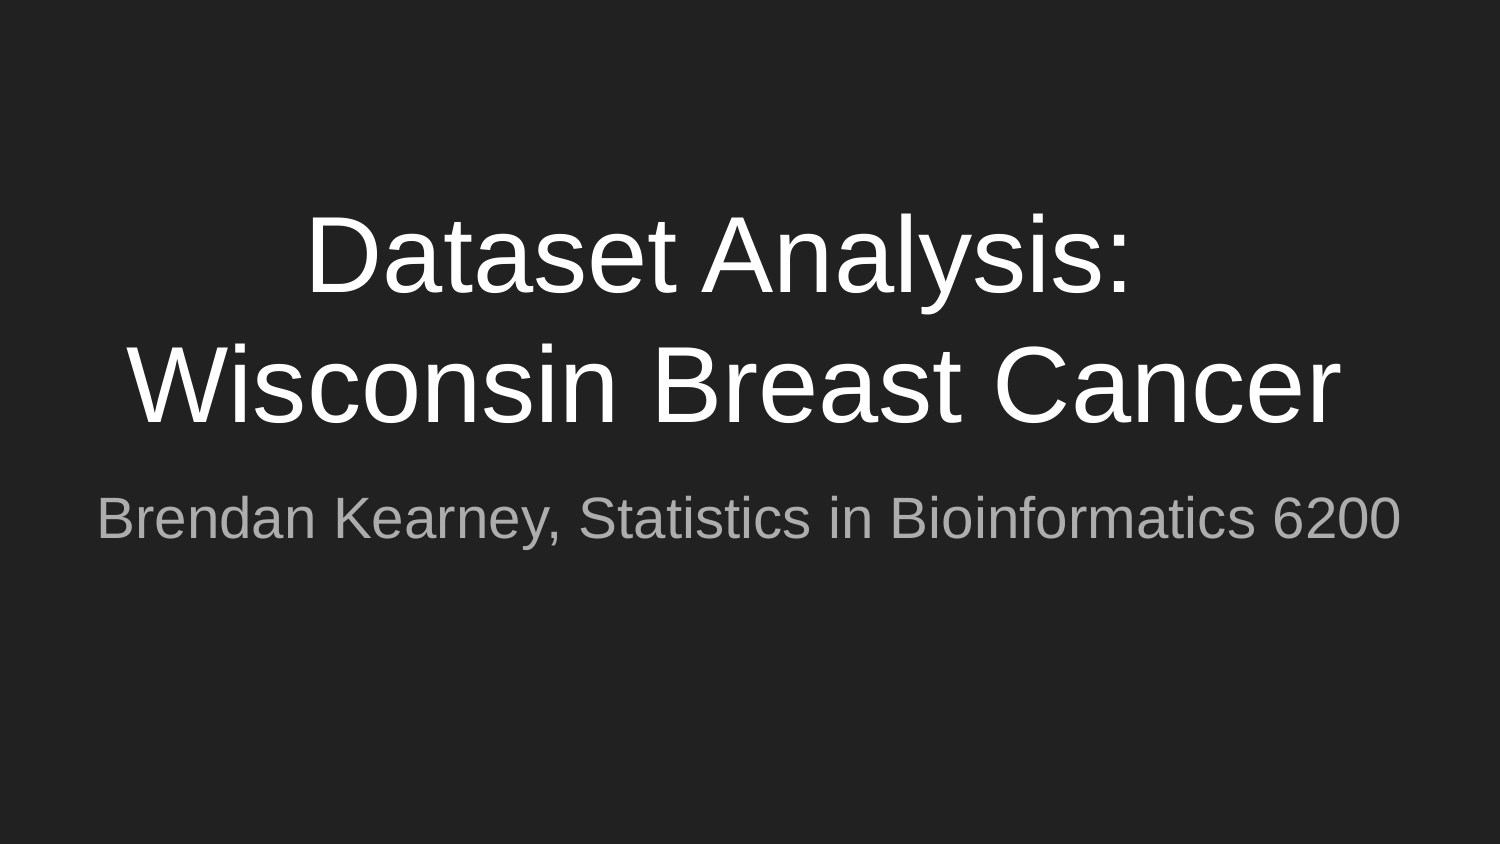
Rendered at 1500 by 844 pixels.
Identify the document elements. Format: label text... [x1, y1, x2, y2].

title Dataset Analysis: Wisconsin Breast Cancer [51, 122, 1449, 459]
subtitle Brendan Kearney, Statistics in Bioinformatics 6200 [51, 464, 1449, 595]
